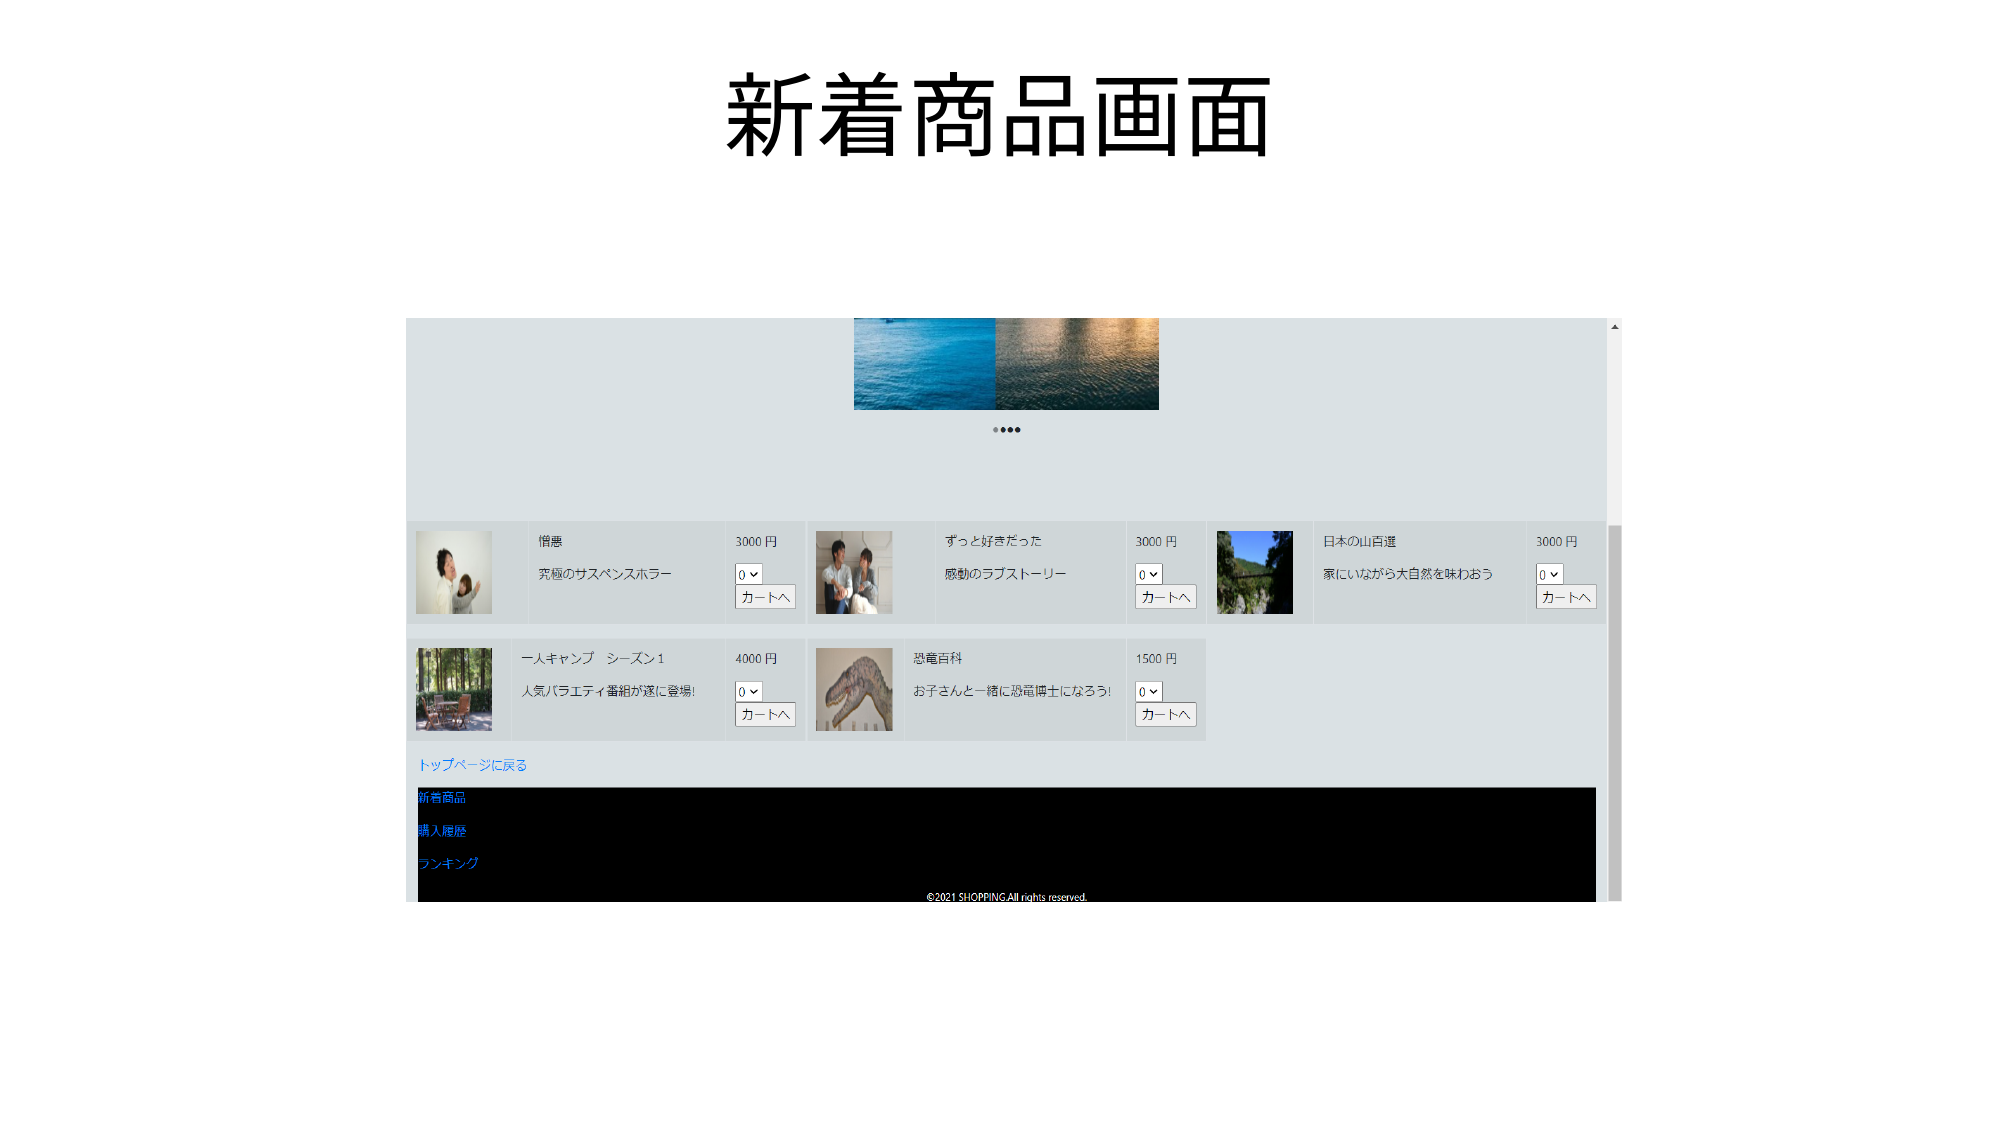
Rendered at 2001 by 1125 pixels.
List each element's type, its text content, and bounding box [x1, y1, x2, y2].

title 新着商品画面 [137, 59, 1863, 180]
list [406, 318, 1622, 902]
